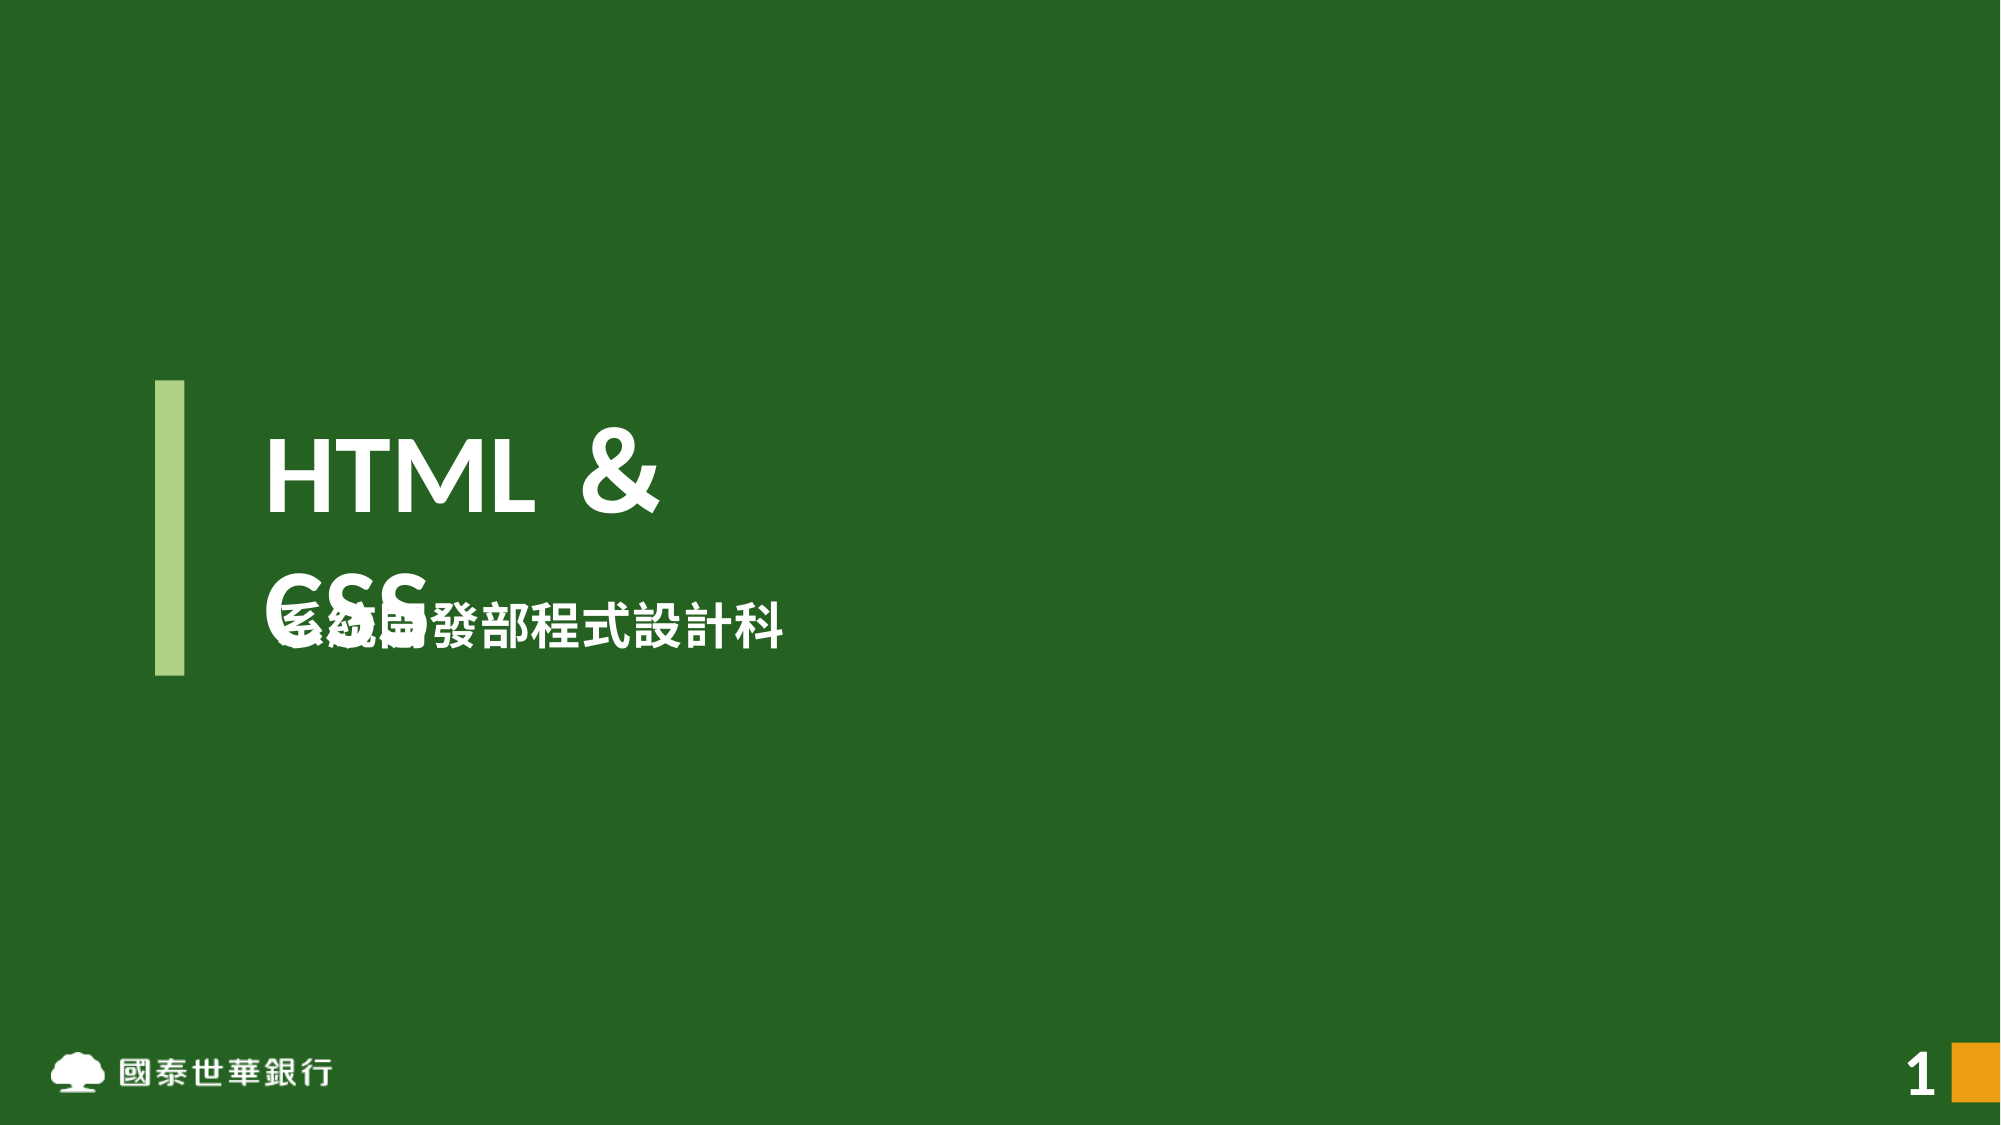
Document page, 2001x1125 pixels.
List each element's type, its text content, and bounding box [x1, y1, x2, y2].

text_box [155, 380, 185, 676]
title HTML＆CSS [262, 397, 819, 670]
picture [51, 1052, 333, 1093]
slide_number 1 [1863, 1043, 1946, 1125]
text_box 系統開發部程式設計科 [274, 592, 791, 655]
